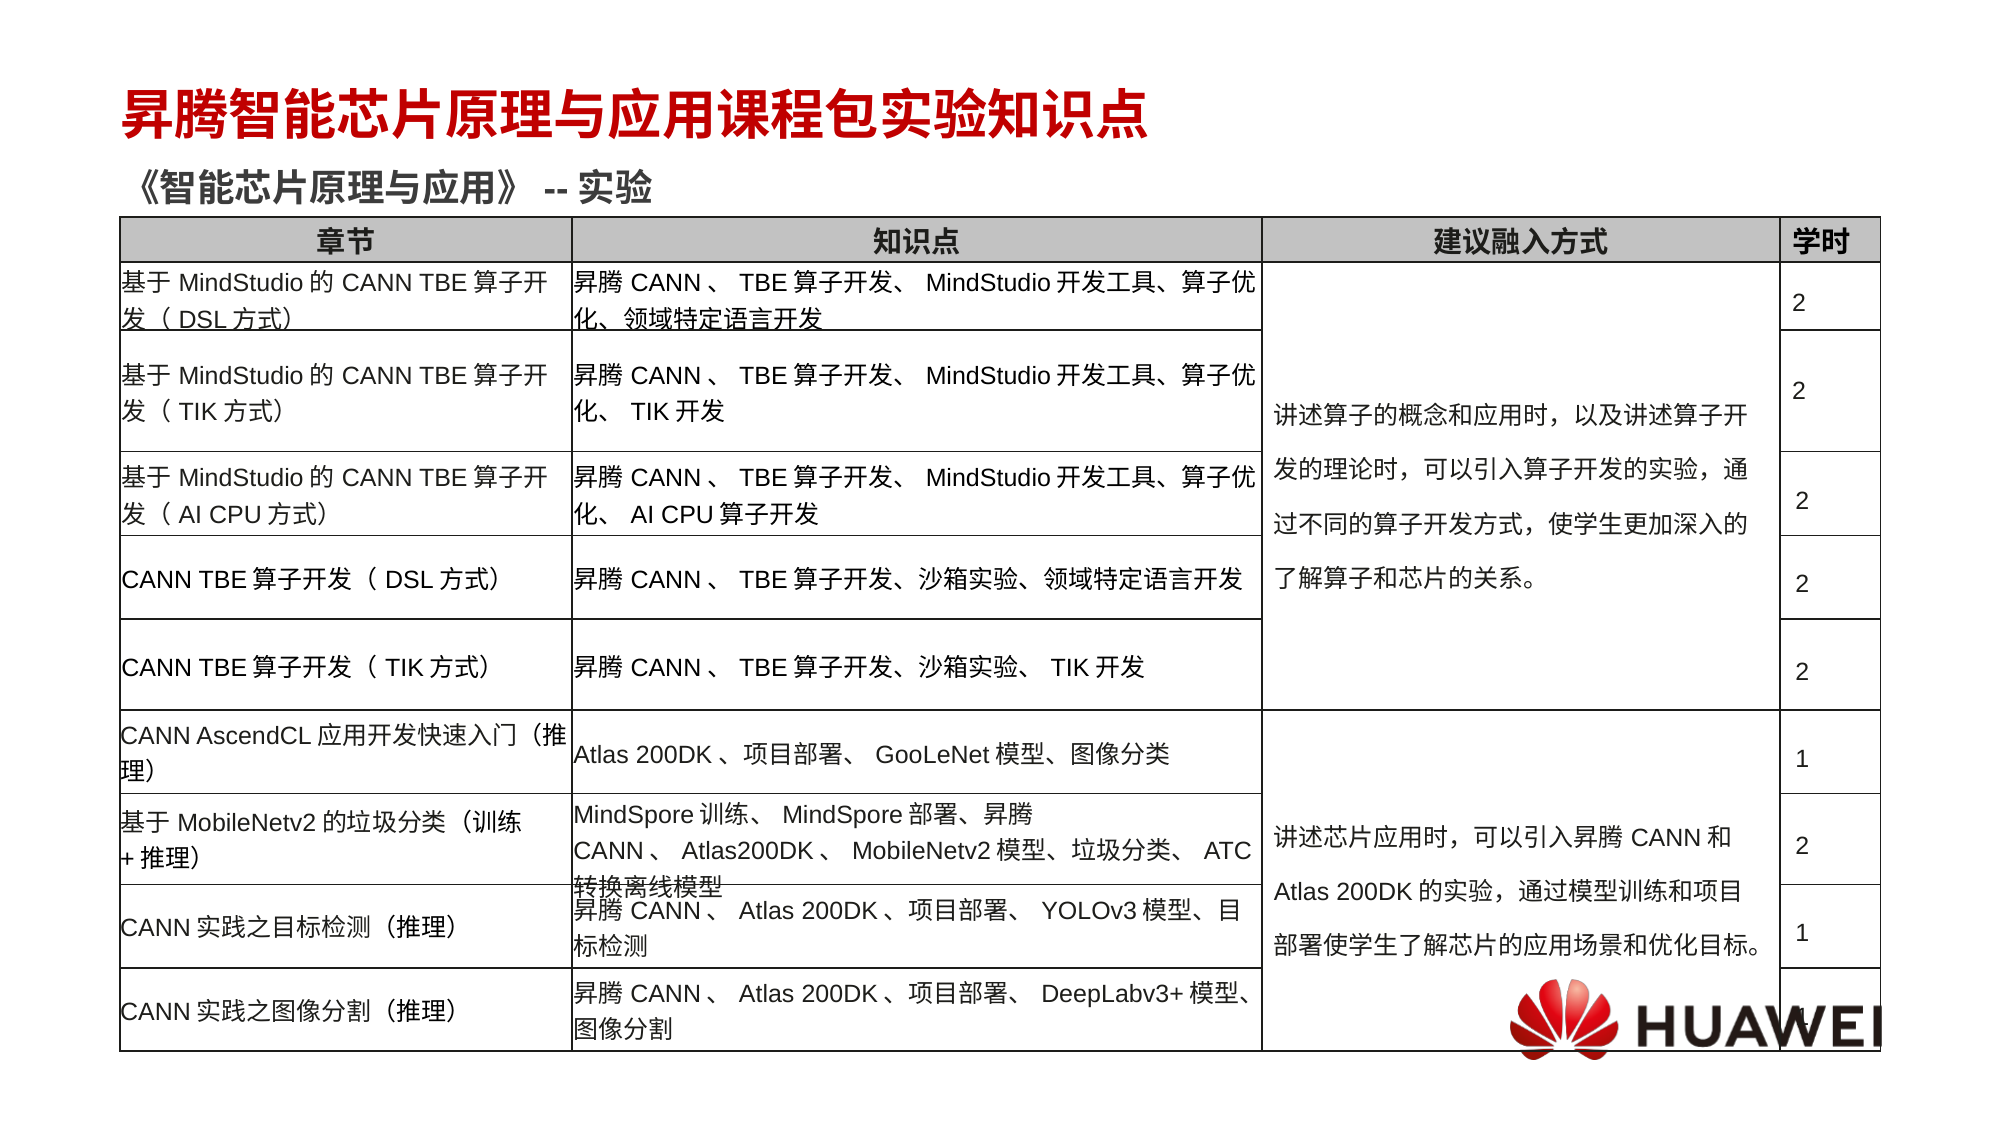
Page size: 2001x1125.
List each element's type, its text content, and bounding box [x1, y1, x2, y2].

table_cell 2 [1781, 263, 1880, 329]
table_cell CANN TBE算子开发（DSL方式） [121, 536, 571, 618]
table_cell 2 [1781, 794, 1880, 884]
table_cell 昇腾CANN、TBE算子开发、MindStudio开发工具、算子优化、AI CPU算子开发 [573, 452, 1261, 535]
table_cell 基于MindStudio的CANN TBE算子开发（DSL方式） [121, 263, 571, 329]
table_cell 昇腾CANN、TBE算子开发、沙箱实验、TIK开发 [573, 620, 1261, 709]
table_cell 基于MindStudio的CANN TBE算子开发（AI CPU方式） [121, 452, 571, 535]
picture [1510, 979, 1882, 1060]
table_header 建议融入方式 [1263, 218, 1779, 261]
text_box 《智能芯片原理与应用》--实验 [107, 156, 1108, 217]
table_cell 1 [1781, 969, 1880, 1050]
table_cell 讲述算子的概念和应用时，以及讲述算子开发的理论时，可以引入算子开发的实验，通过不同的算子开发方式，使学生更加深入的了解算子和芯片的关系。 [1263, 263, 1779, 709]
table_cell MindSpore训练、MindSpore部署、昇腾CANN、Atlas200DK、MobileNetv2模型、垃圾分类、ATC转换离线模型 [573, 794, 1261, 884]
table_cell 1 [1781, 711, 1880, 793]
table_header 章节 [121, 218, 571, 261]
table_cell CANN AscendCL应用开发快速入门（推理） [121, 711, 571, 793]
table_cell CANN TBE算子开发（TIK方式） [121, 620, 571, 709]
table_cell CANN实践之图像分割（推理） [121, 969, 571, 1050]
table_cell 昇腾CANN、TBE算子开发、MindStudio开发工具、算子优化、TIK开发 [573, 331, 1261, 451]
table_cell 2 [1781, 620, 1880, 709]
table_cell 昇腾CANN、Atlas 200DK、项目部署、YOLOv3模型、目标检测 [573, 885, 1261, 967]
table_cell 2 [1781, 331, 1880, 451]
title 昇腾智能芯片原理与应用课程包实验知识点 [120, 73, 1881, 149]
table_cell 昇腾CANN、TBE算子开发、沙箱实验、领域特定语言开发 [573, 536, 1261, 618]
table_cell 昇腾CANN、Atlas 200DK、项目部署、DeepLabv3+模型、图像分割 [573, 969, 1261, 1050]
table_cell 讲述芯片应用时，可以引入昇腾CANN和Atlas 200DK的实验，通过模型训练和项目部署使学生了解芯片的应用场景和优化目标。 [1263, 711, 1779, 1050]
table_cell 2 [1781, 536, 1880, 618]
table_cell 基于MindStudio的CANN TBE算子开发（TIK方式） [121, 331, 571, 451]
table_cell CANN实践之目标检测（推理） [121, 885, 571, 967]
table_cell 1 [1781, 885, 1880, 967]
table_header 知识点 [573, 218, 1261, 261]
table_cell 昇腾CANN、TBE算子开发、MindStudio开发工具、算子优化、领域特定语言开发 [573, 263, 1261, 329]
table_cell 2 [1781, 452, 1880, 535]
table_cell Atlas 200DK、项目部署、GooLeNet模型、图像分类 [573, 711, 1261, 793]
table_cell 基于MobileNetv2的垃圾分类（训练+推理） [121, 794, 571, 884]
table_header 学时 [1781, 218, 1880, 261]
